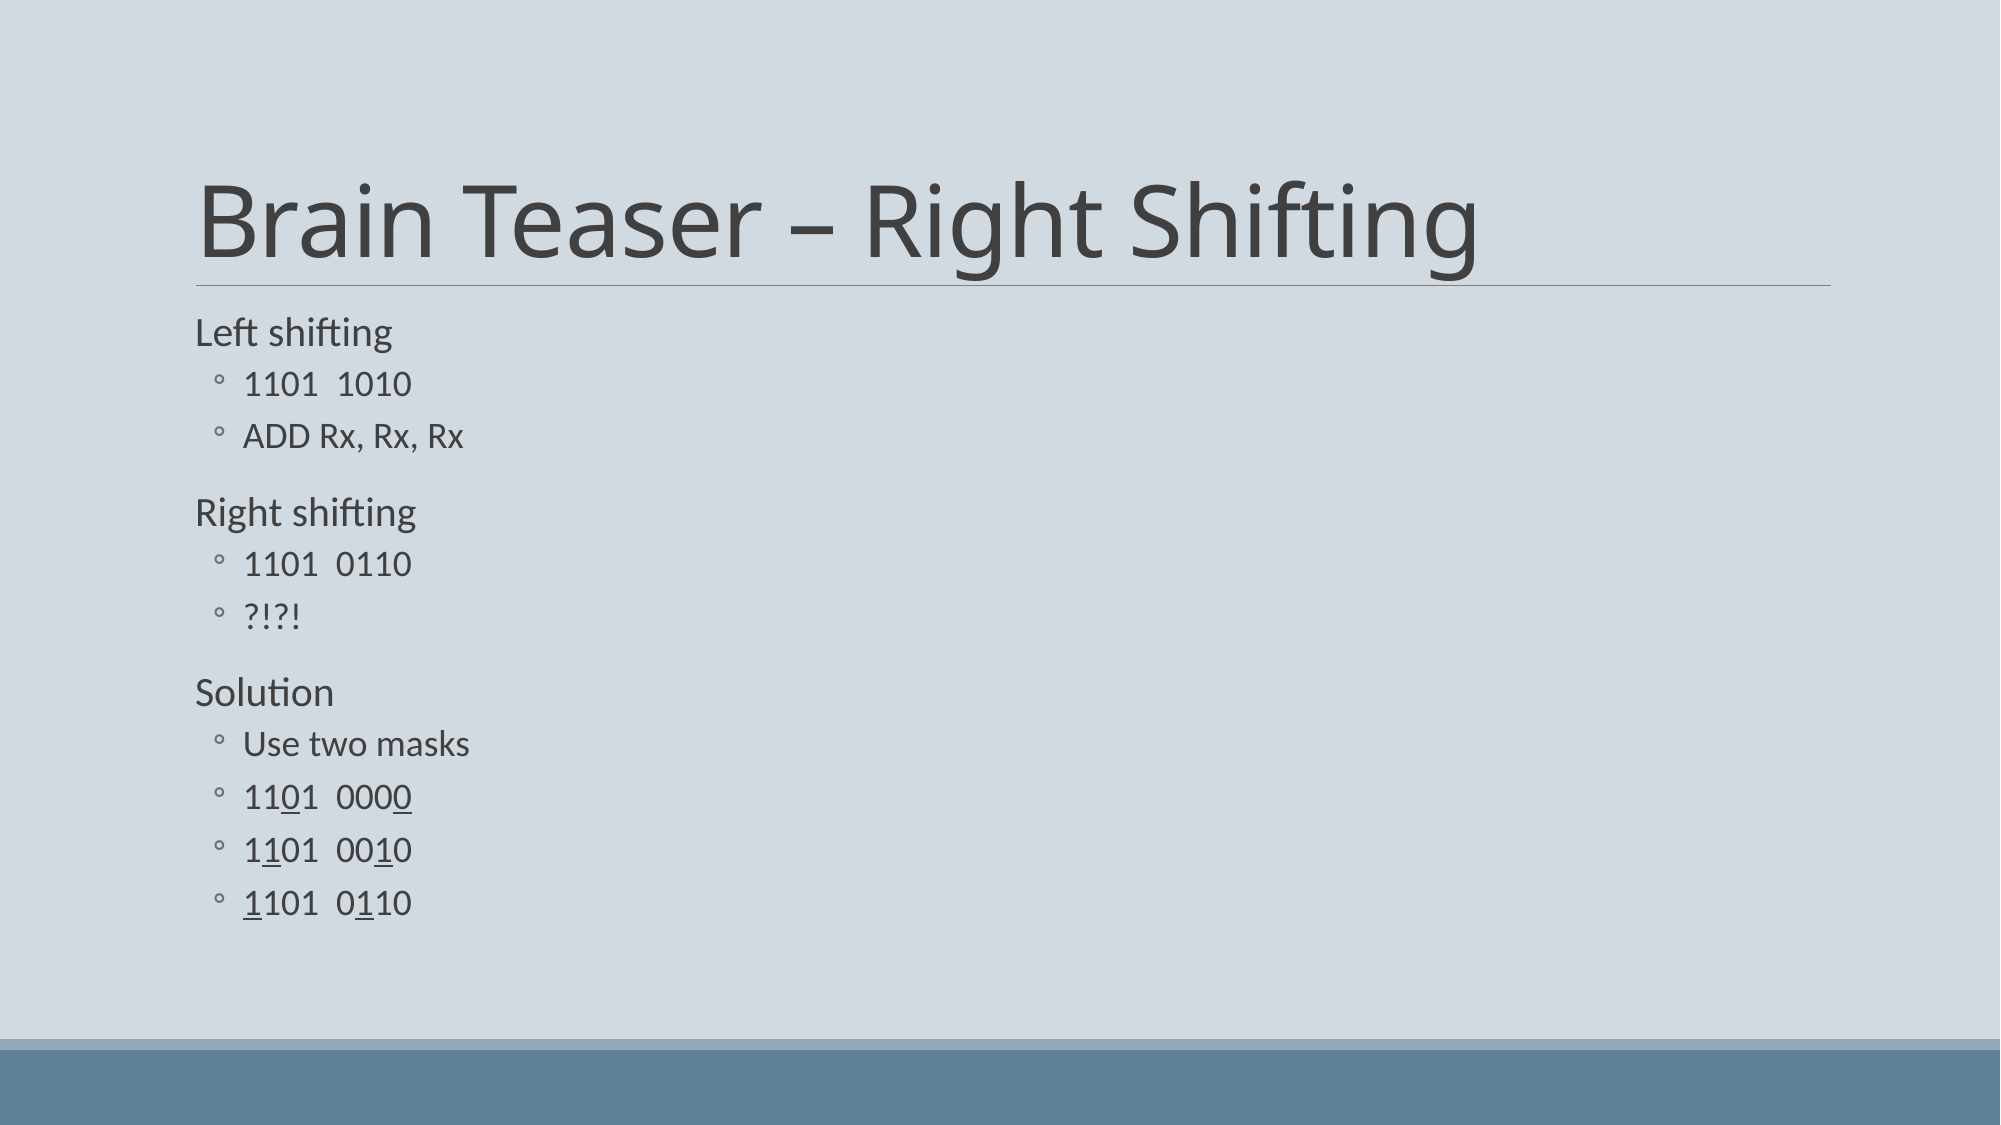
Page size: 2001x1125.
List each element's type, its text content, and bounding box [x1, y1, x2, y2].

title Brain Teaser – Right Shifting [180, 47, 1830, 285]
